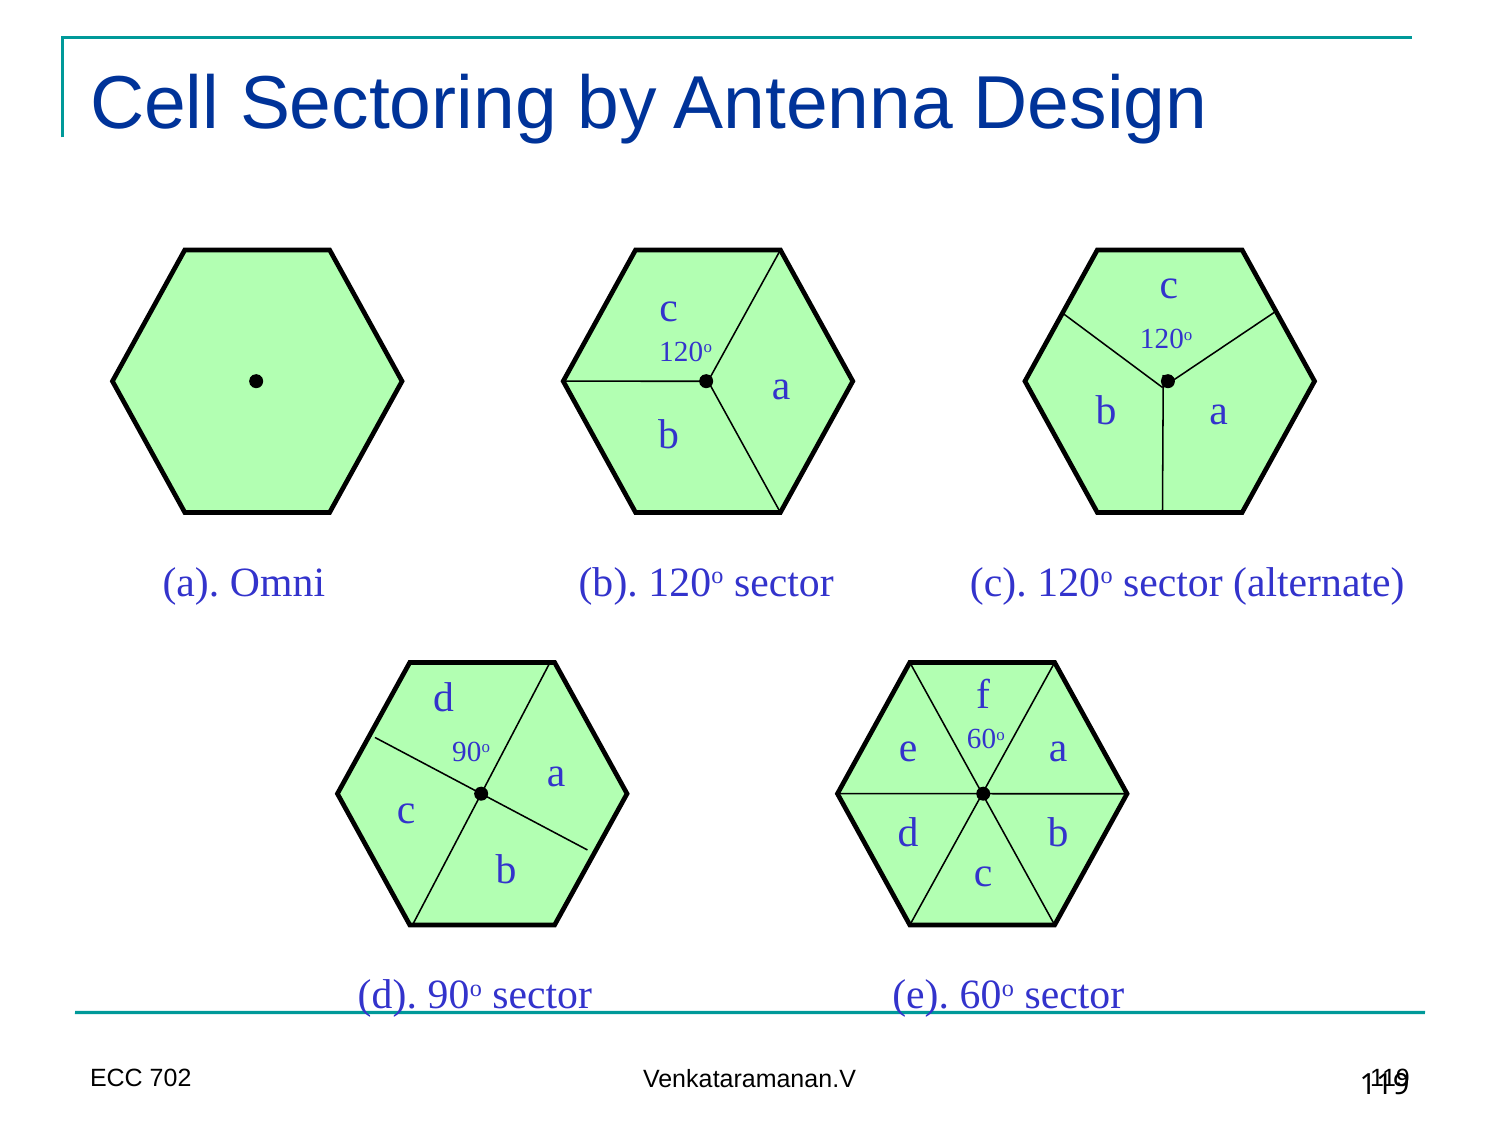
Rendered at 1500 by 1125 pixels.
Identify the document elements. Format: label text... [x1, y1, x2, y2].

text_box b [1074, 375, 1138, 440]
text_box 60o [952, 712, 1027, 763]
text_box c [952, 837, 1015, 903]
slide_number 119 [1074, 1024, 1425, 1100]
text_box [112, 249, 403, 513]
text_box [699, 374, 713, 388]
slide_number ECC 702 [75, 1024, 425, 1100]
text_box (d). 90o sector [324, 959, 625, 1025]
text_box 120o [644, 324, 750, 375]
text_box a [1187, 375, 1250, 440]
text_box b [474, 834, 538, 900]
footer Venkataramanan.V [512, 1025, 988, 1100]
text_box 119 [1112, 1037, 1425, 1113]
text_box [563, 249, 853, 513]
text_box [977, 787, 990, 800]
text_box c [637, 272, 700, 338]
text_box f [952, 659, 1015, 725]
text_box c [374, 774, 438, 840]
text_box b [1027, 797, 1090, 863]
text_box (c). 120o sector (alternate) [937, 547, 1438, 613]
text_box d [412, 662, 475, 728]
text_box 120o [1124, 312, 1231, 363]
text_box e [877, 712, 940, 778]
text_box [1161, 374, 1175, 388]
text_box [474, 787, 488, 800]
title Cell Sectoring by Antenna Design [75, 45, 1425, 233]
text_box (a). Omni [112, 547, 375, 613]
text_box b [637, 399, 700, 465]
text_box a [749, 350, 813, 415]
text_box a [1027, 712, 1090, 778]
text_box a [524, 737, 588, 803]
text_box (b). 120o sector [537, 547, 875, 613]
text_box c [1137, 249, 1200, 315]
text_box [837, 662, 1127, 793]
text_box 90o [437, 724, 522, 775]
text_box [837, 794, 1127, 925]
text_box d [877, 797, 940, 863]
text_box [249, 374, 263, 388]
text_box (e). 60o sector [839, 959, 1178, 1025]
text_box [337, 662, 628, 925]
text_box [1024, 249, 1315, 513]
